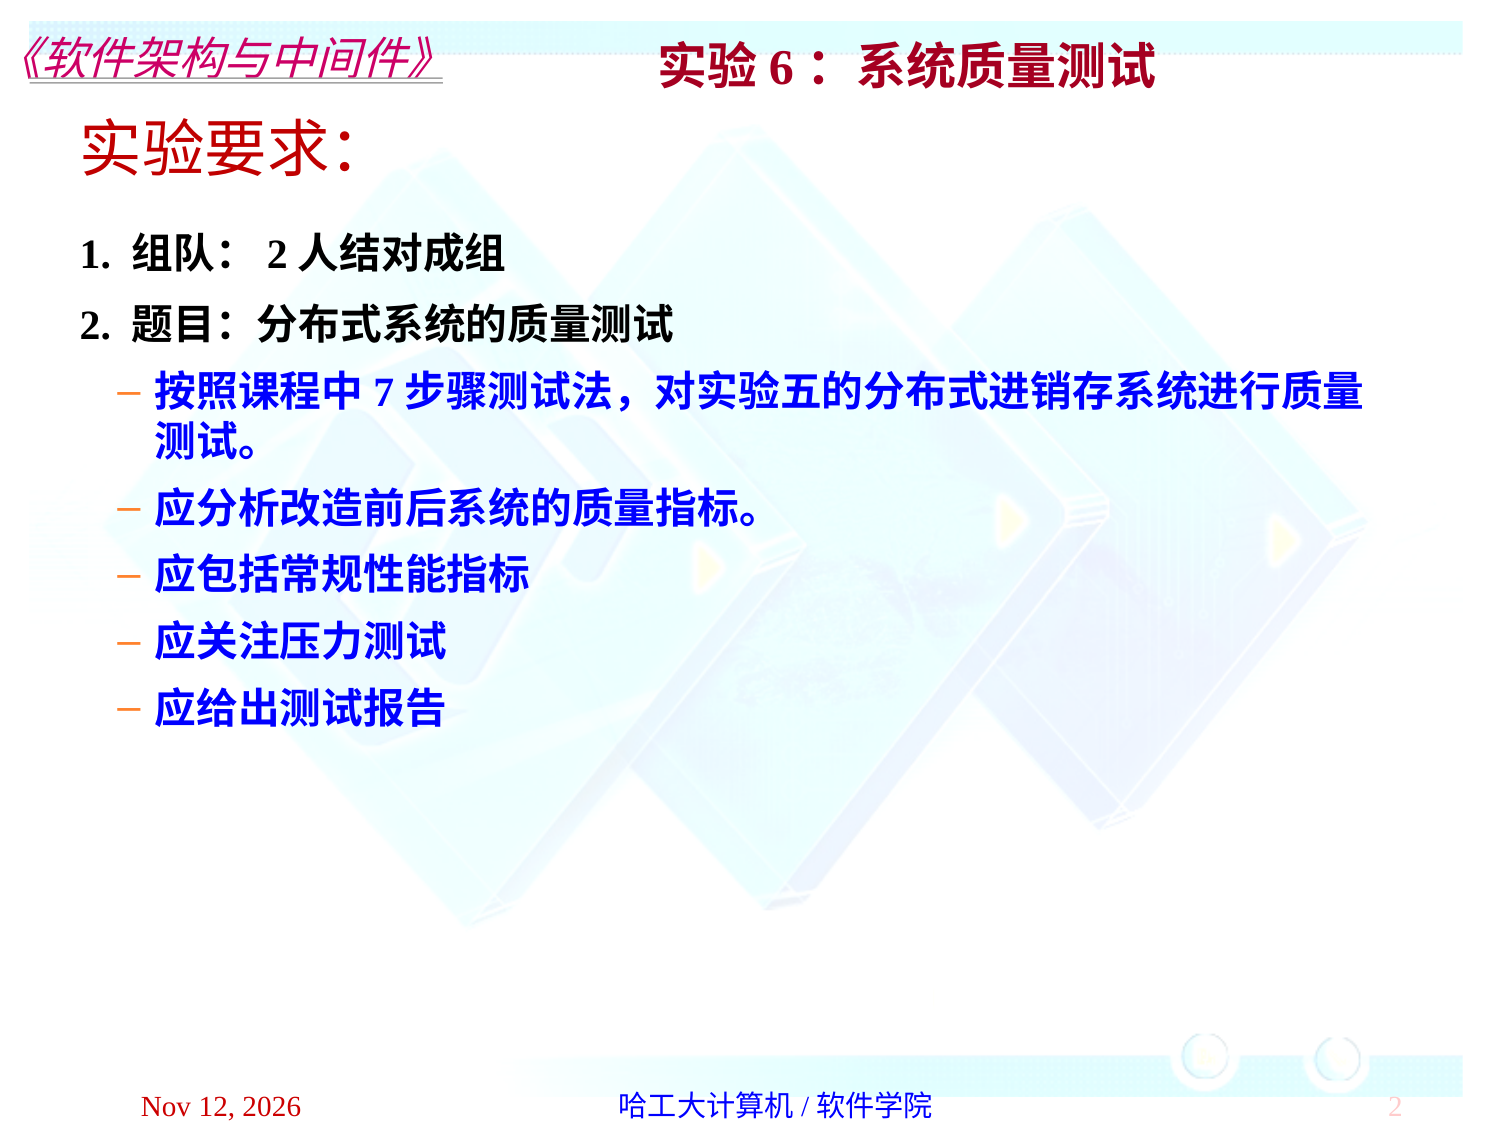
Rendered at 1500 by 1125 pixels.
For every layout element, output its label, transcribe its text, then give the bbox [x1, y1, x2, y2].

text_box 1. 组队：2人结对成组 2. 题目：分布式系统的质量测试 按照课程中7步骤测试法，对实验五的分布式进销存系统进行质量测试。 应分析改造前后系统的质量指标。 应包括常规性能指标 应关注压力测试 应给出测试报告 [64, 219, 1412, 1059]
text_box 实验要求： [64, 101, 1415, 209]
text_box 实验6：系统质量测试 [484, 27, 1329, 101]
